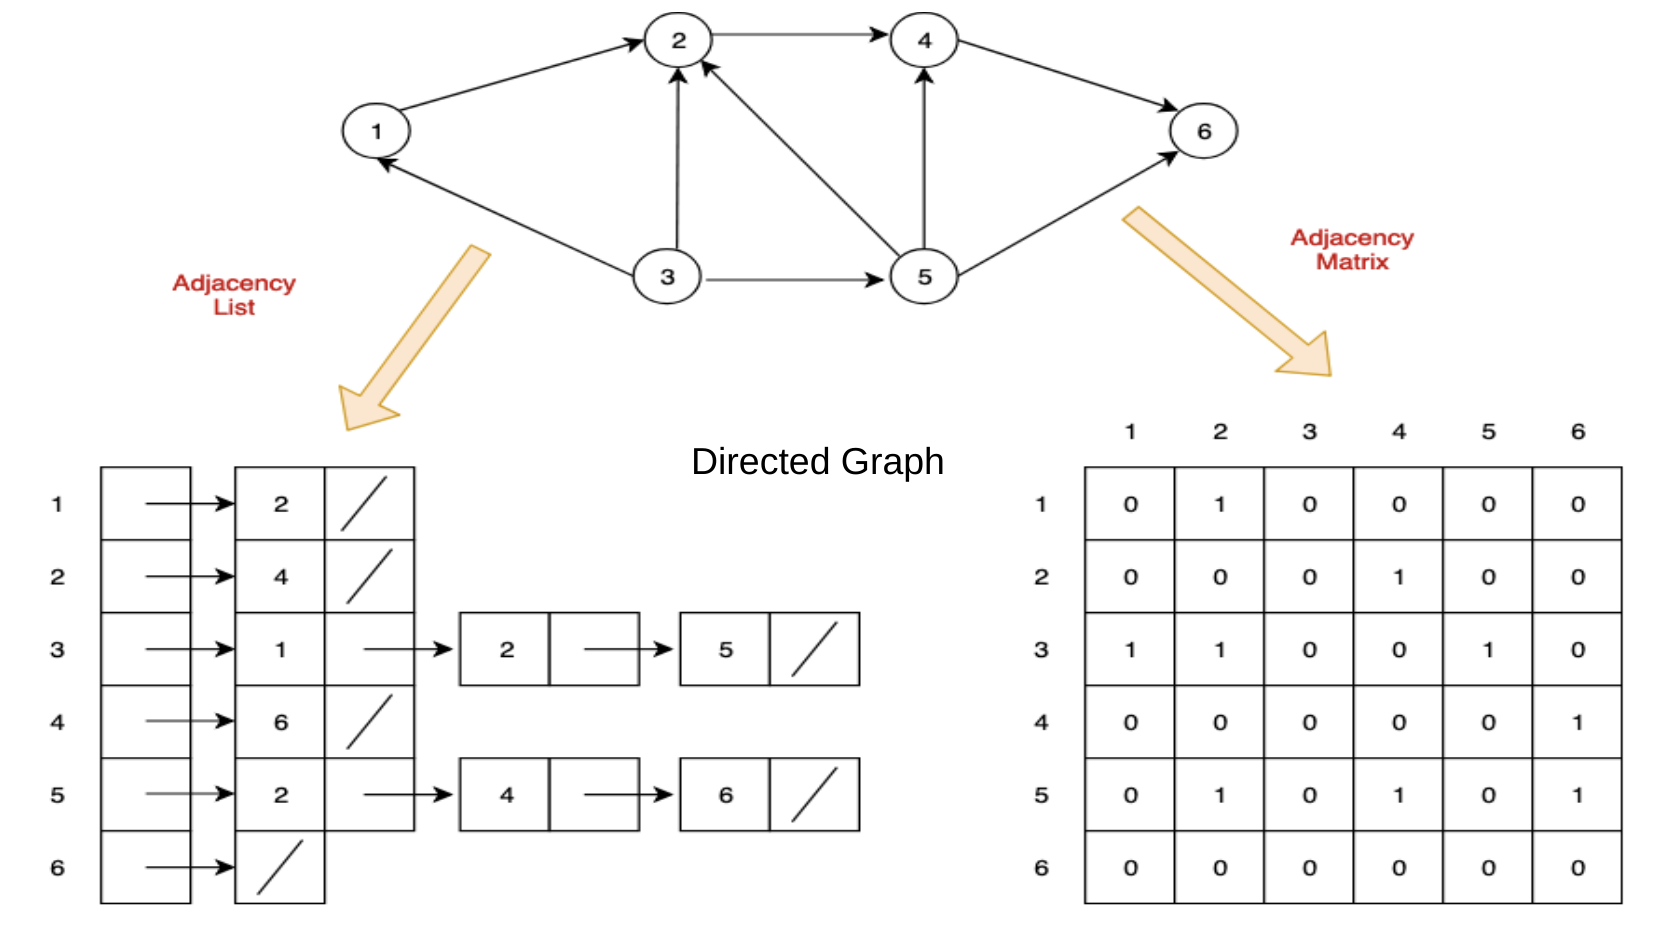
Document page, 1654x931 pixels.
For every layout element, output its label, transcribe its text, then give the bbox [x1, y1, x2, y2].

text_box Directed Graph [11, 12, 1625, 906]
